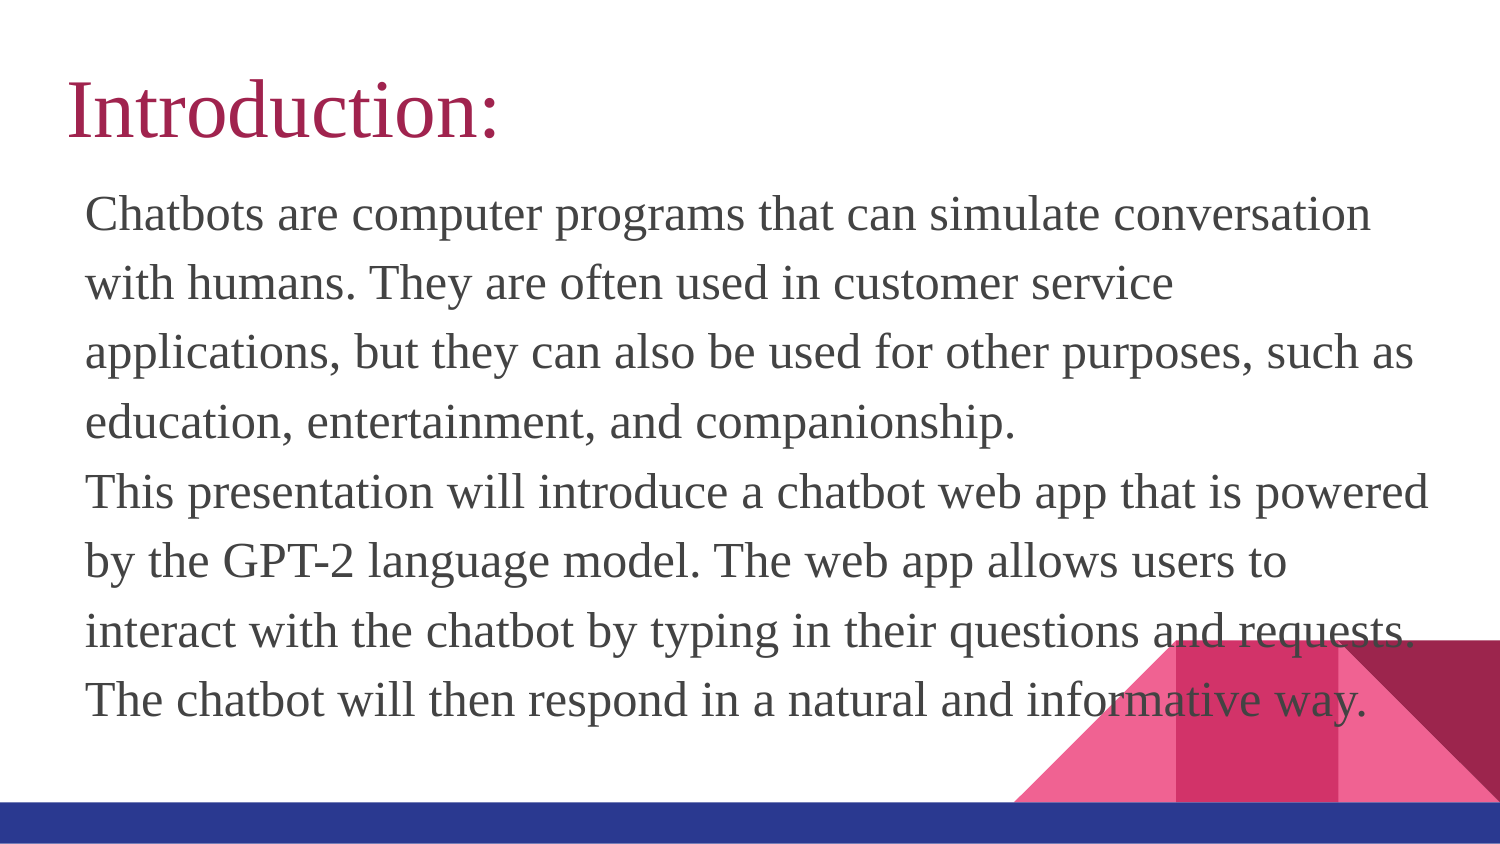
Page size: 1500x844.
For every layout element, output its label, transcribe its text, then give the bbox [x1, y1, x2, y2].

list Chatbots are computer programs that can simulate conversation with humans. They are often used in customer service applications, but they can also be used for other purposes, such as education, entertainment, and companionship. This presentation will introduce a chatbot web app that is powered by the GPT-2 language model. The web app allows users to interact with the chatbot by typing in their questions and requests. The chatbot will then respond in a natural and informative way. [51, 155, 1449, 750]
title Introduction: [51, 38, 1449, 143]
